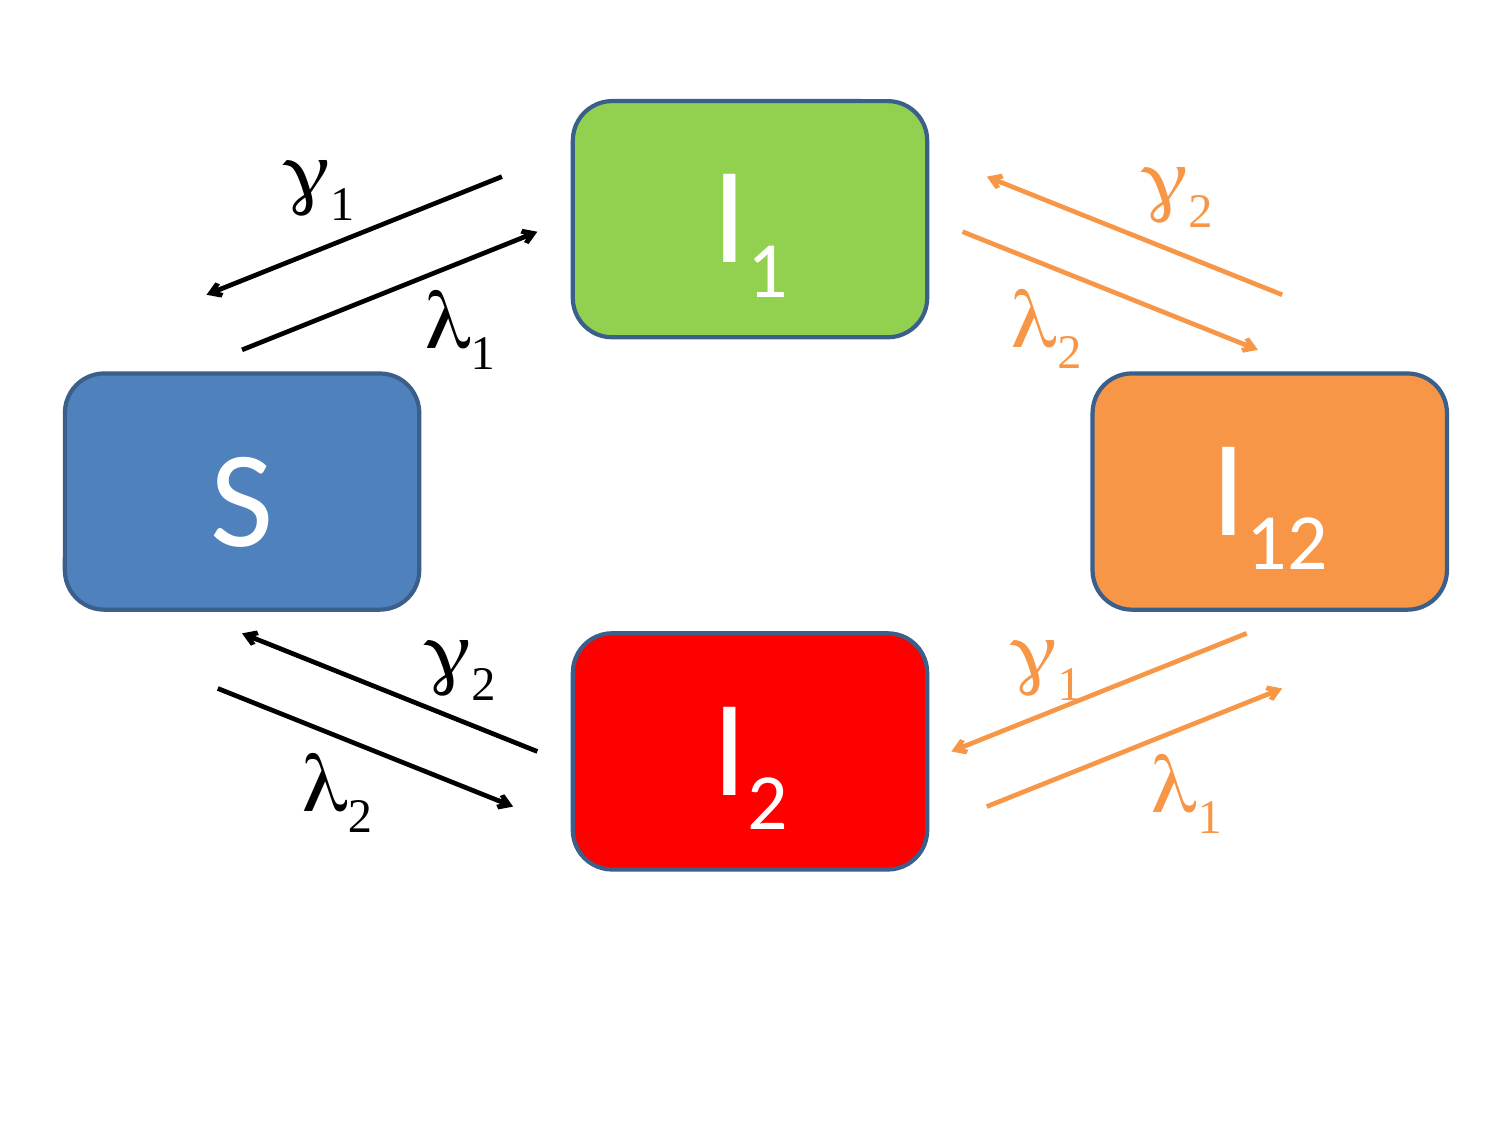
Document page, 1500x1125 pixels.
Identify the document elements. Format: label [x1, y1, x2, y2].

text_box [64, 100, 1448, 870]
